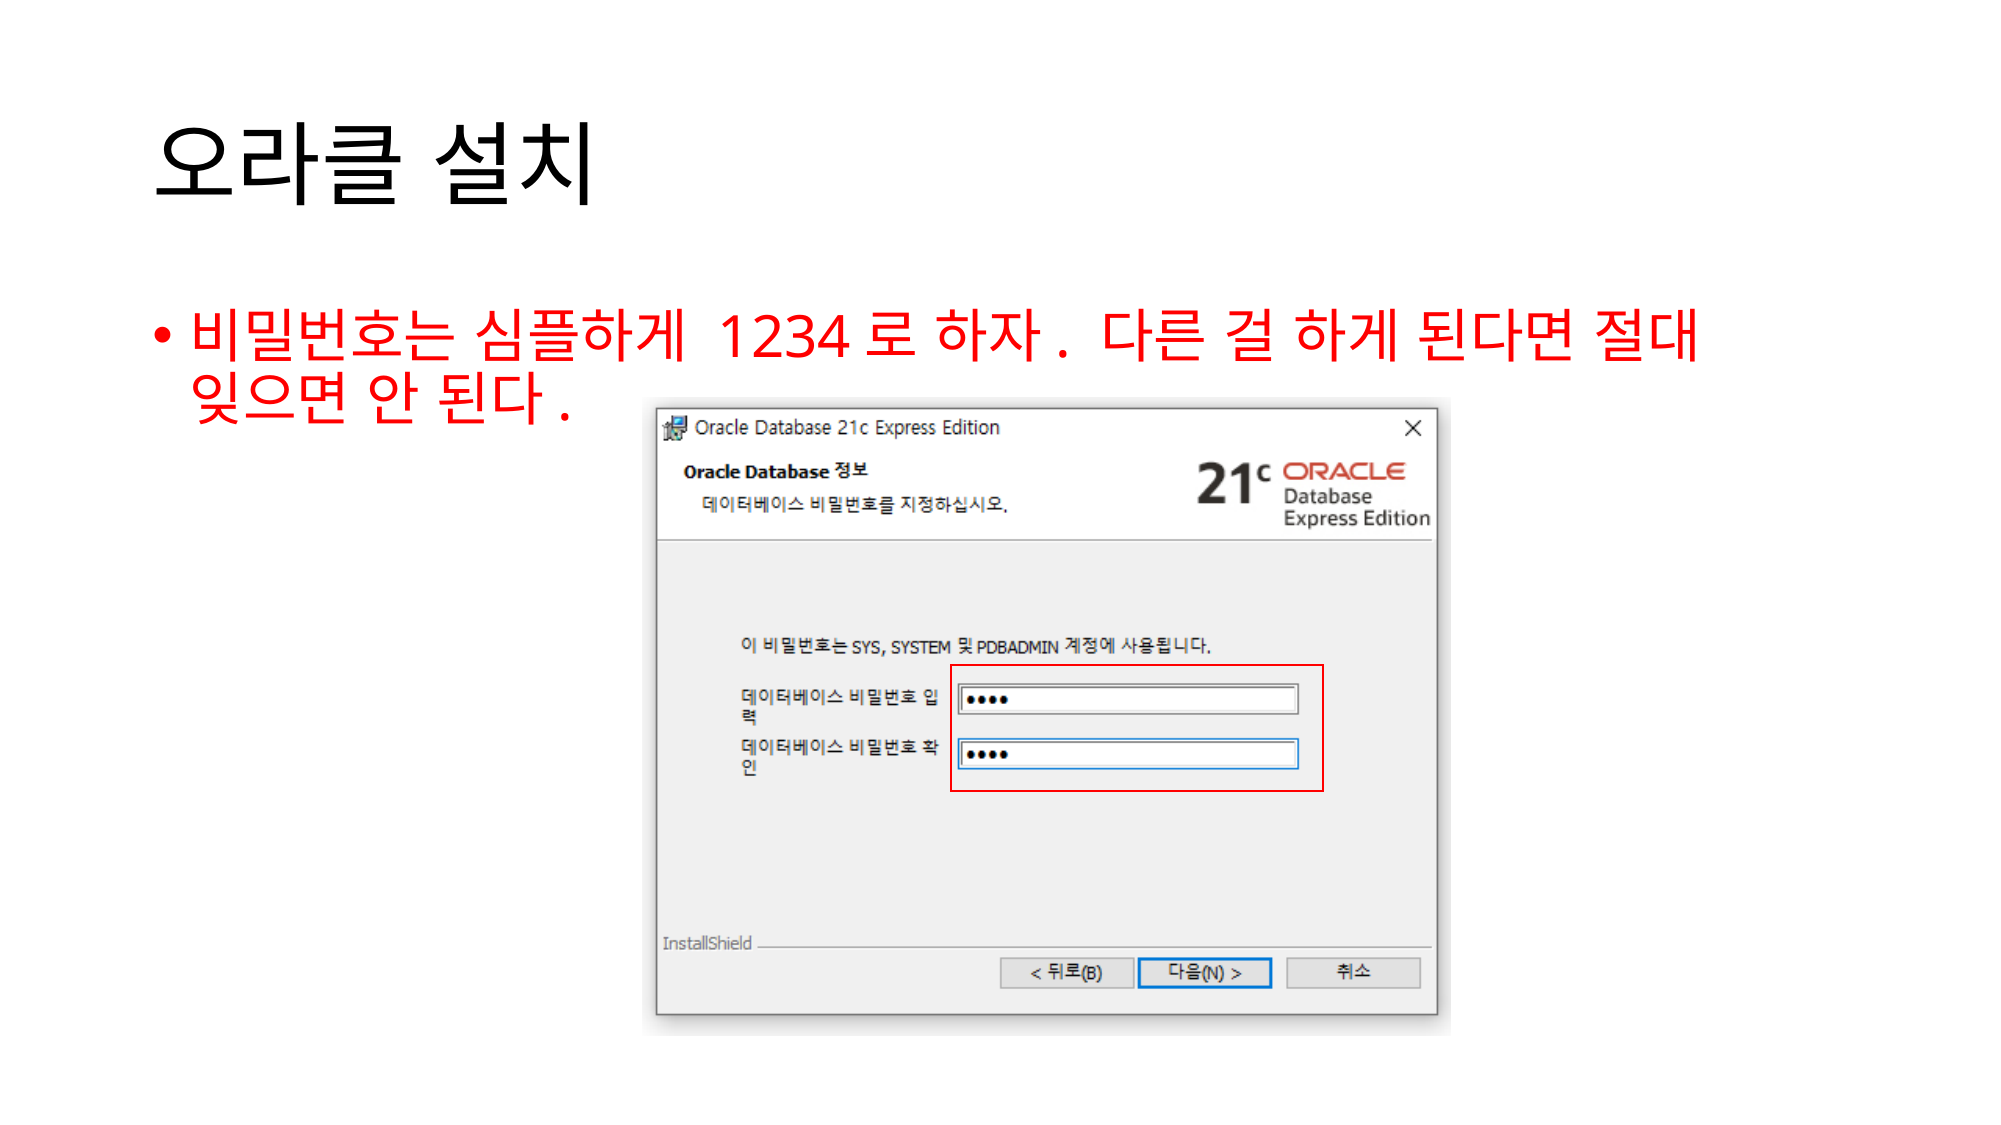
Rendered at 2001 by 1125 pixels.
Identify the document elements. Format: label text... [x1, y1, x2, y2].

picture [642, 397, 1451, 1036]
list 비밀번호는 심플하게 1234로 하자. 다른 걸 하게 된다면 절대 잊으면 안 된다. [137, 299, 1863, 1014]
title 오라클 설치 [137, 59, 1863, 278]
